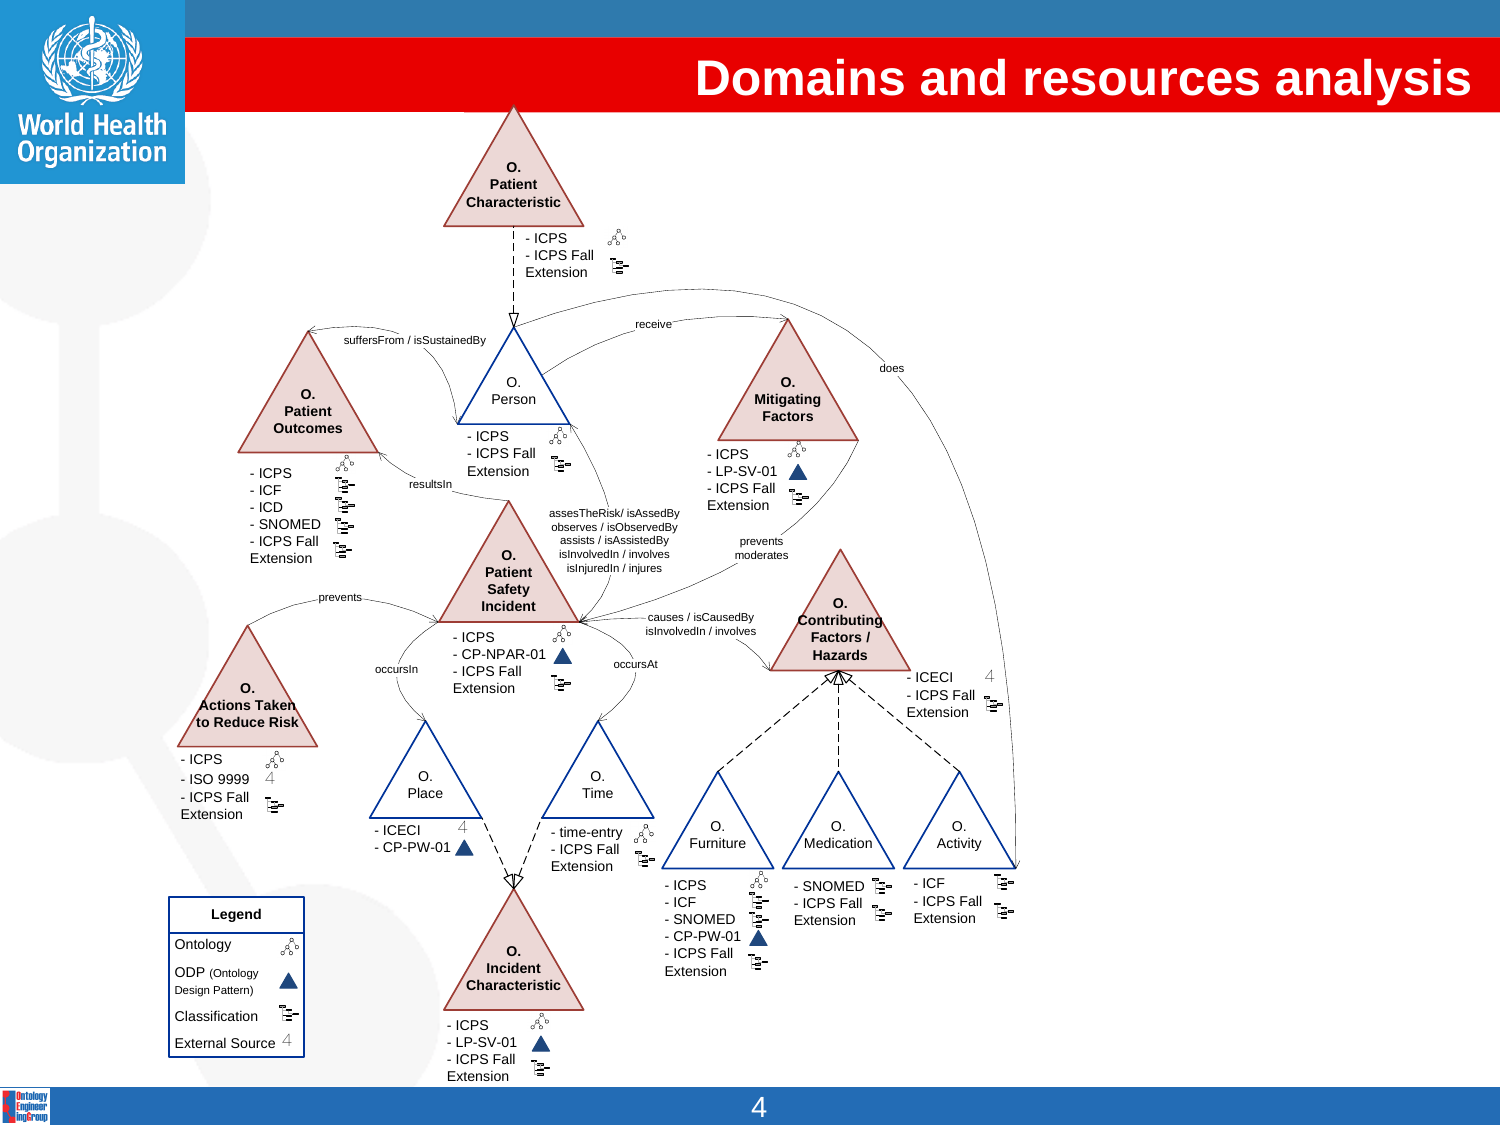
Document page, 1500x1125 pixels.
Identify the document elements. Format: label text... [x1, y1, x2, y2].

title Domains and resources analysis [212, 50, 1488, 100]
picture [0, 0, 1500, 1125]
slide_number 4 [703, 1096, 816, 1125]
